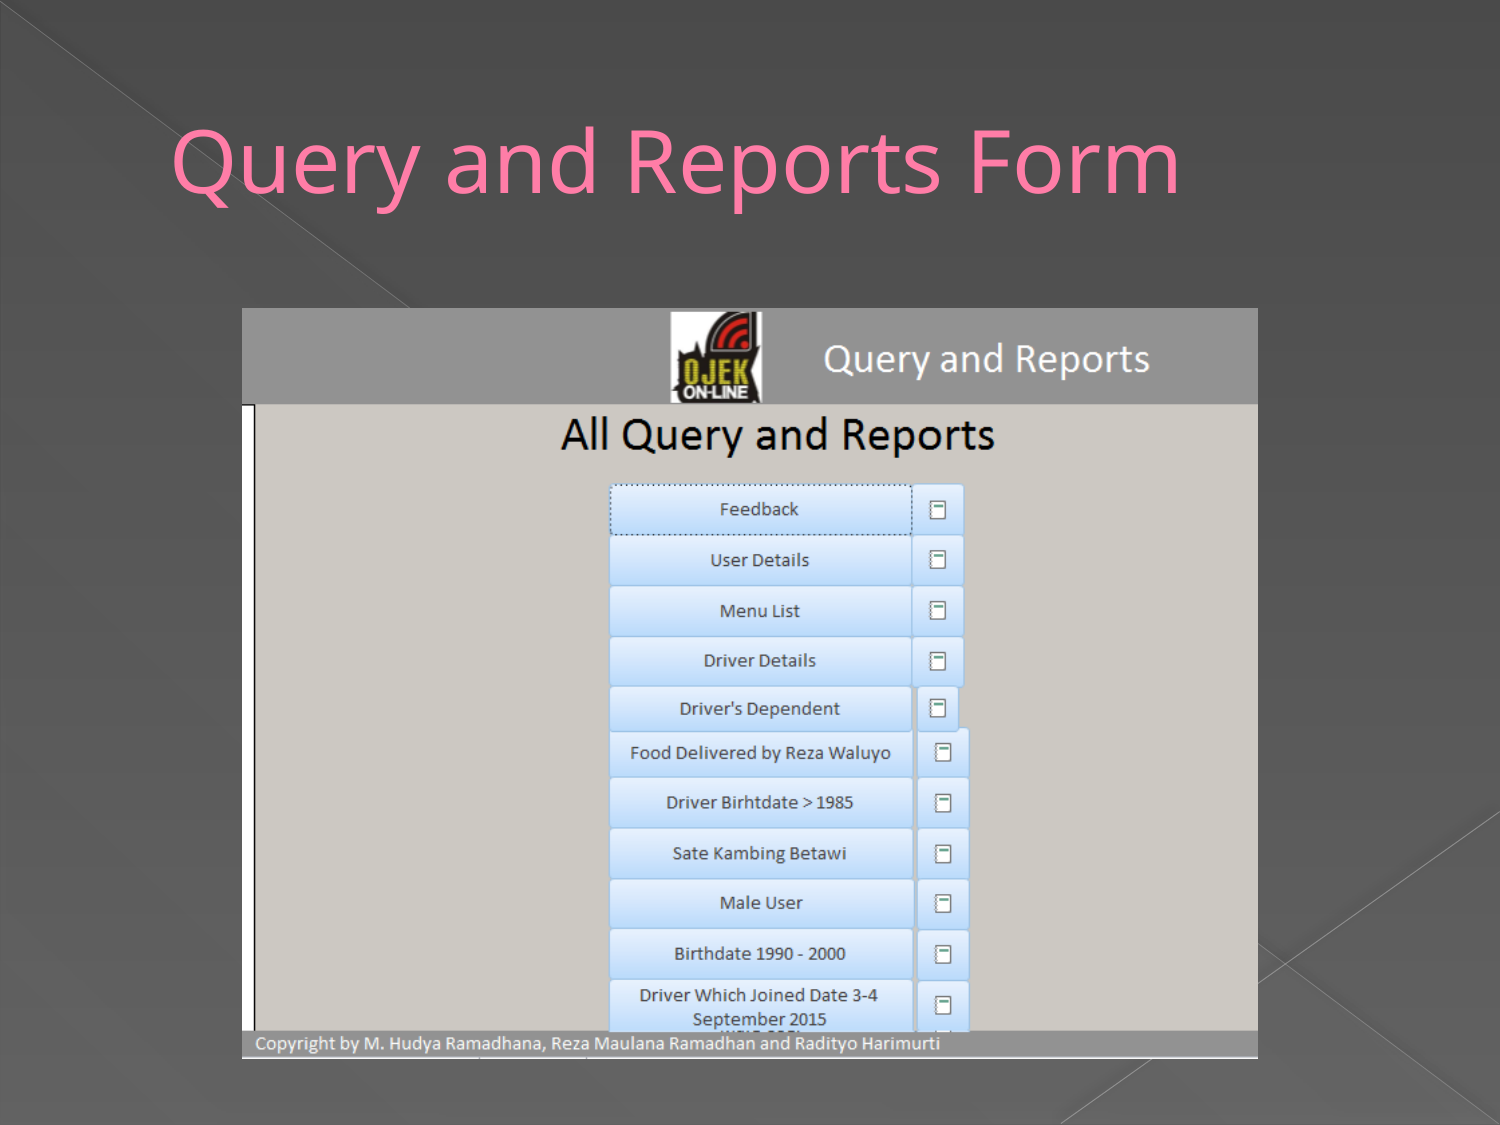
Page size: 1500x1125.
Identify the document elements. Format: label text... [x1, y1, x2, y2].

title Query and Reports Form [75, 43, 1425, 274]
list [242, 308, 1258, 1060]
